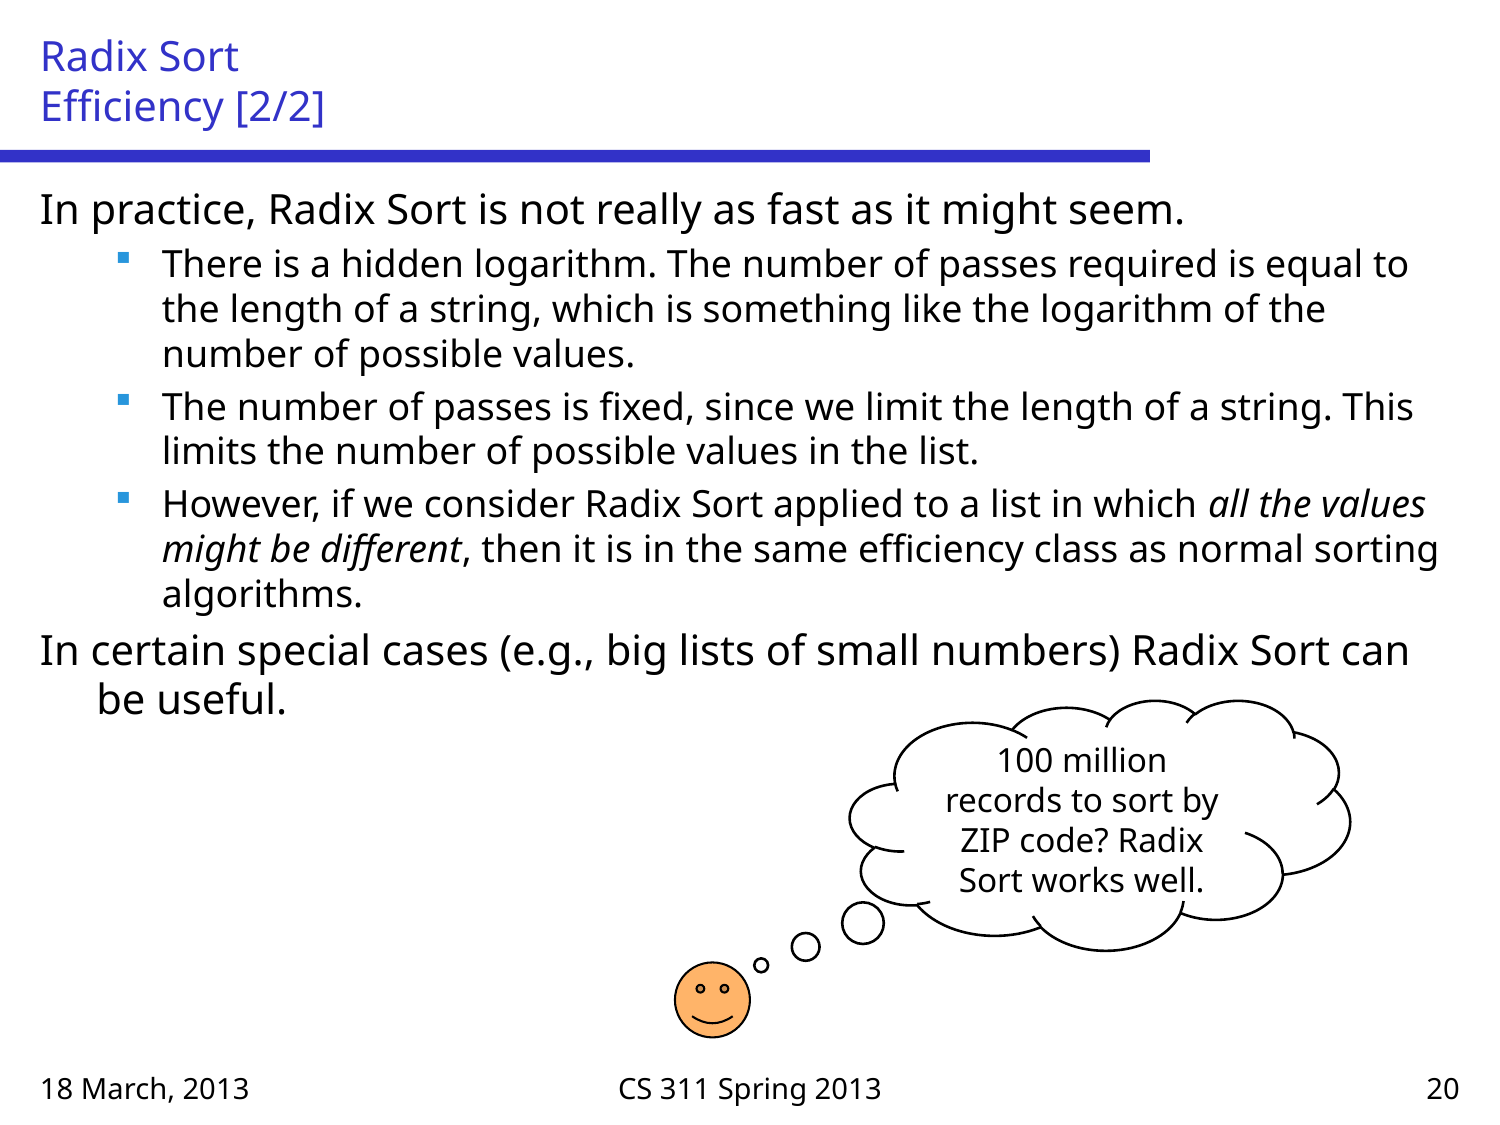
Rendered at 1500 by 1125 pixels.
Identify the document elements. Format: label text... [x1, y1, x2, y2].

text_box [674, 962, 750, 1038]
footer CS 311 Spring 2013 [387, 1062, 1113, 1113]
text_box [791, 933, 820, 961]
text_box 100 million records to sort by ZIP code? Radix Sort works well. [849, 700, 1351, 951]
text_box 100 million records to sort by ZIP code? Radix Sort works well. [842, 902, 884, 944]
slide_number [24, 1062, 375, 1113]
slide_number 20 [1125, 1062, 1475, 1113]
title Radix Sort Efficiency [2/2] [24, 24, 1475, 138]
list In practice, Radix Sort is not really as fast as it might seem. There is a hidden logarithm. The number of passes required is equal to the length of a string, which is something like the logarithm of the number of possible values. The number of passes is fixed, since we limit the length of a string. This limits the number of possible values in the list. However, if we consider Radix Sort applied to a list in which all the values might be different, then it is in the same efficiency class as normal sorting algorithms. In certain special cases (e.g., big lists of small numbers) Radix Sort can be useful. [24, 174, 1475, 1050]
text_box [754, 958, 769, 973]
